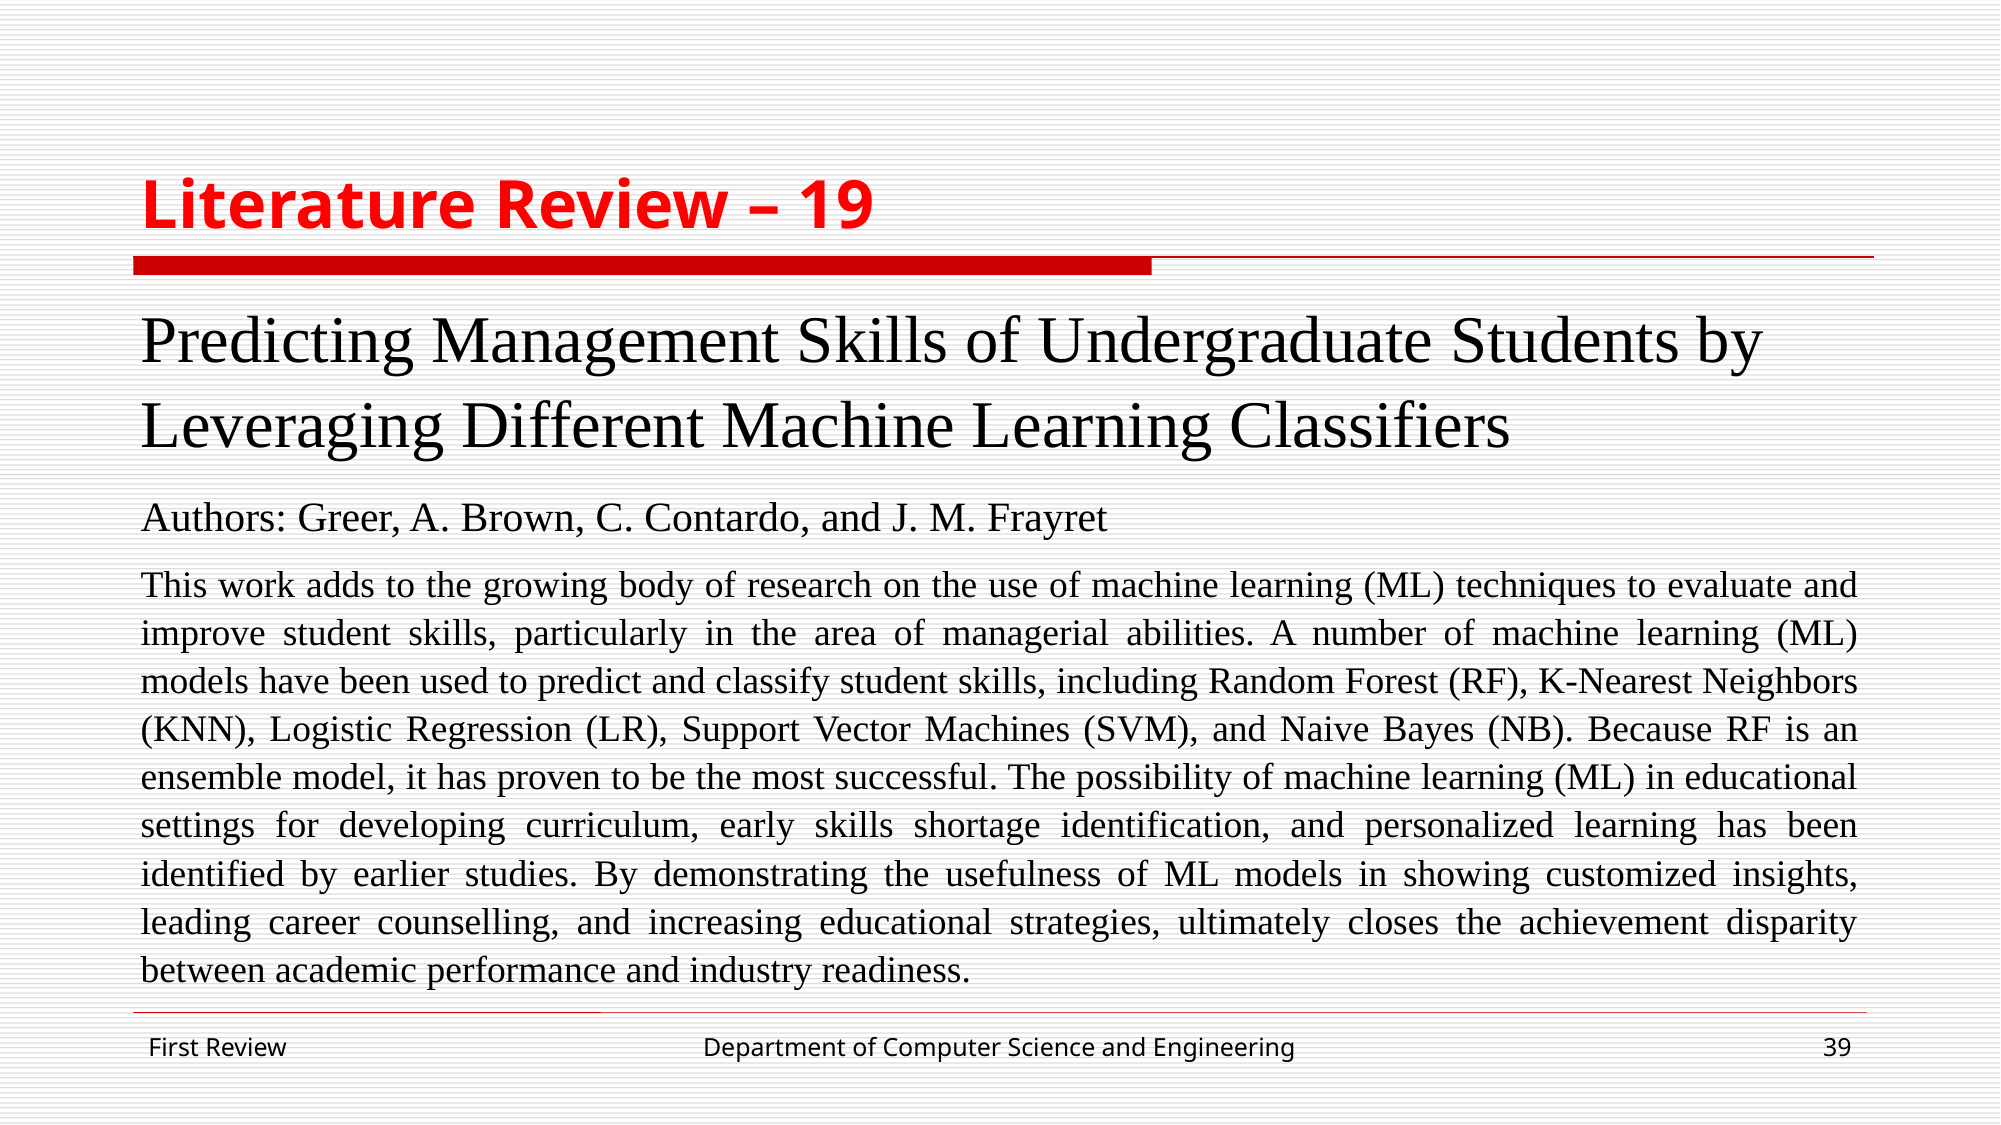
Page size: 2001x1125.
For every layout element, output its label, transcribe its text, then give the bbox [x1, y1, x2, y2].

picture [0, 0, 2001, 1125]
title Literature Review – 19 [125, 50, 1876, 250]
slide_number First Review [133, 1024, 567, 1103]
list Predicting Management Skills of Undergraduate Students by Leveraging Different Machine Learning Classifiers Authors: Greer, A. Brown, C. Contardo, and J. M. Frayret This work adds to the growing body of research on the use of machine learning (ML) techniques to evaluate and improve student skills, particularly in the area of managerial abilities. A number of machine learning (ML) models have been used to predict and classify student skills, including Random Forest (RF), K-Nearest Neighbors (KNN), Logistic Regression (LR), Support Vector Machines (SVM), and Naive Bayes (NB). Because RF is an ensemble model, it has proven to be the most successful. The possibility of machine learning (ML) in educational settings for developing curriculum, early skills shortage identification, and personalized learning has been identified by earlier studies. By demonstrating the usefulness of ML models in showing customized insights, leading career counselling, and increasing educational strategies, ultimately closes the achievement disparity between academic performance and industry readiness. . [125, 282, 1876, 1072]
slide_number 39 [1433, 1024, 1867, 1103]
footer Department of Computer Science and Engineering [683, 1024, 1317, 1103]
